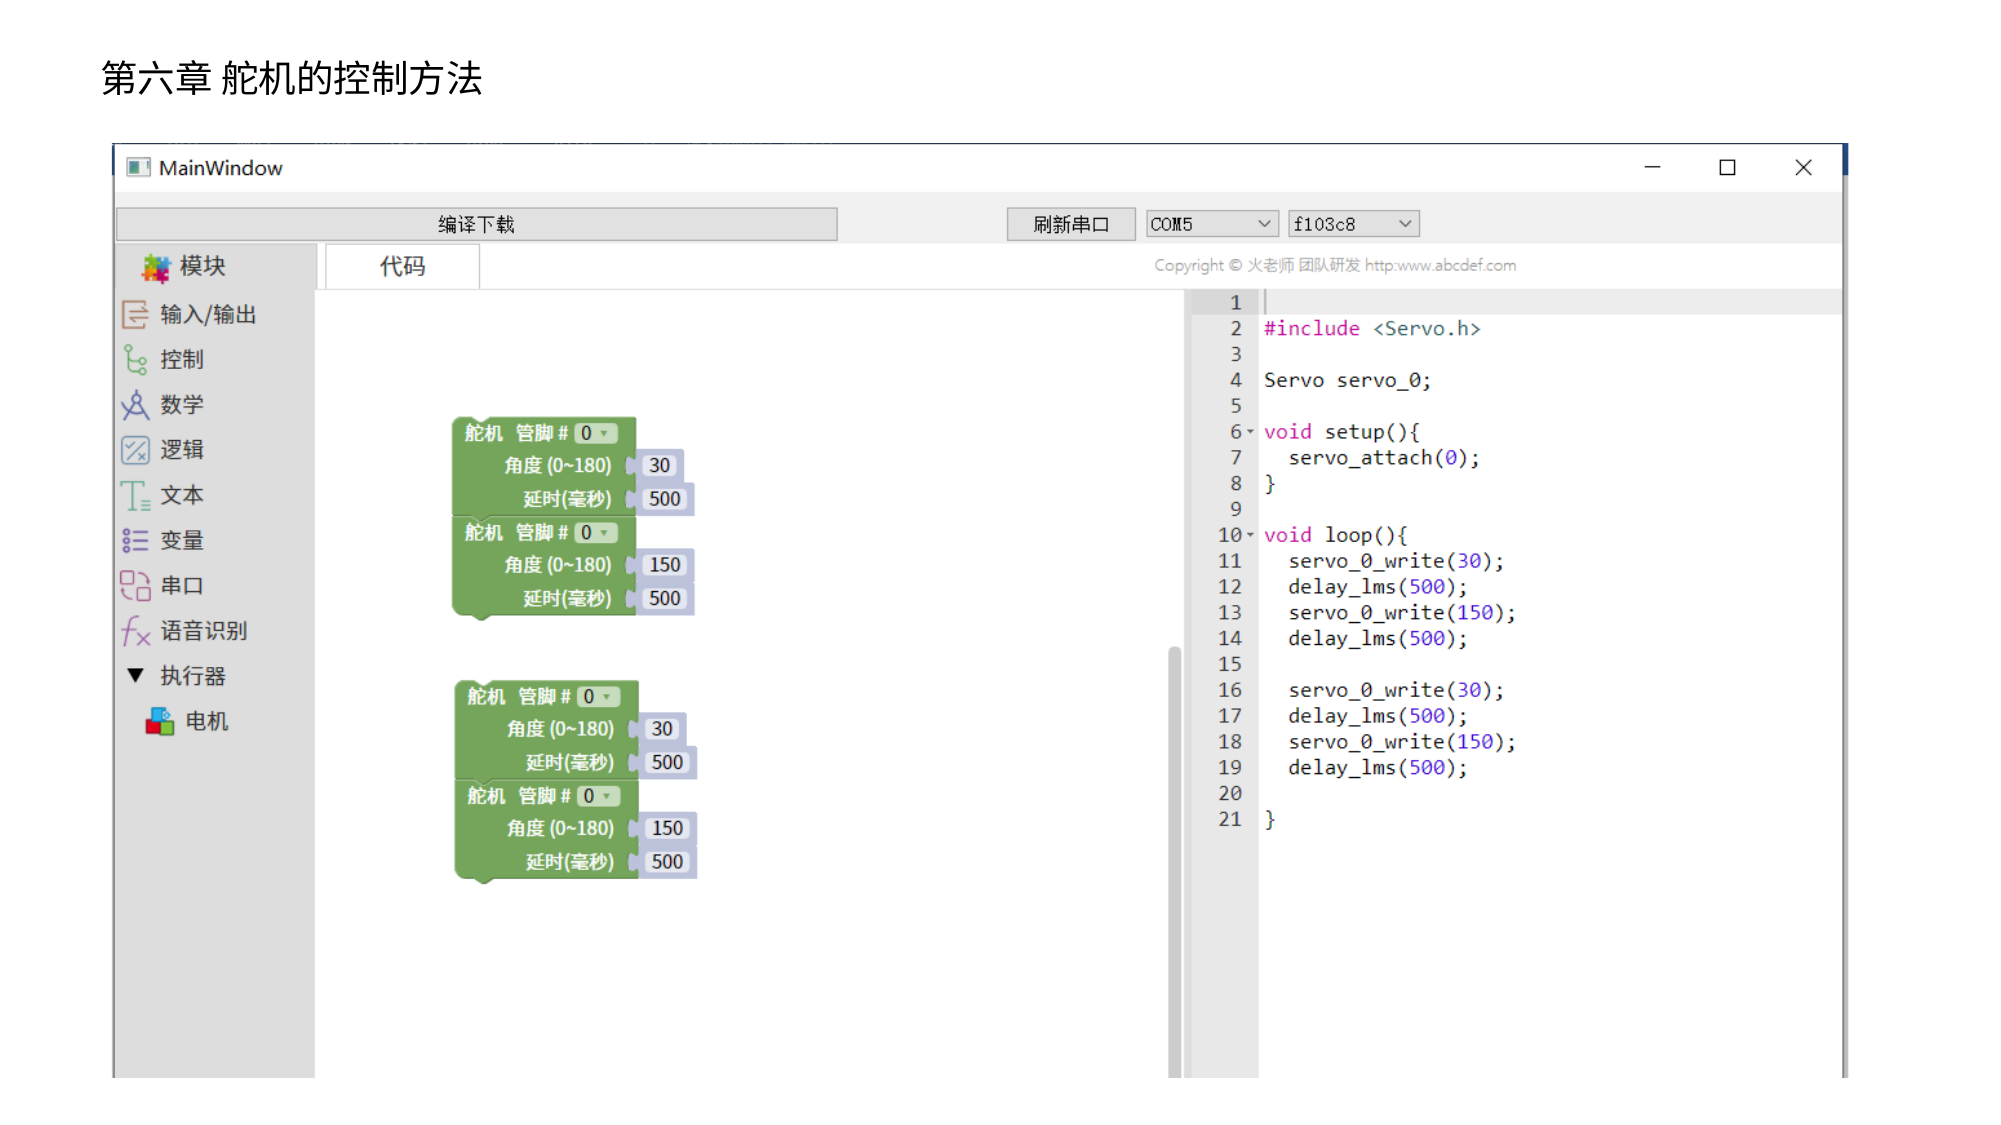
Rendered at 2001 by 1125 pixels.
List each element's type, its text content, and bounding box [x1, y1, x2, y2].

picture [111, 143, 1849, 1078]
text_box 第六章 舵机的控制方法 [85, 47, 584, 108]
